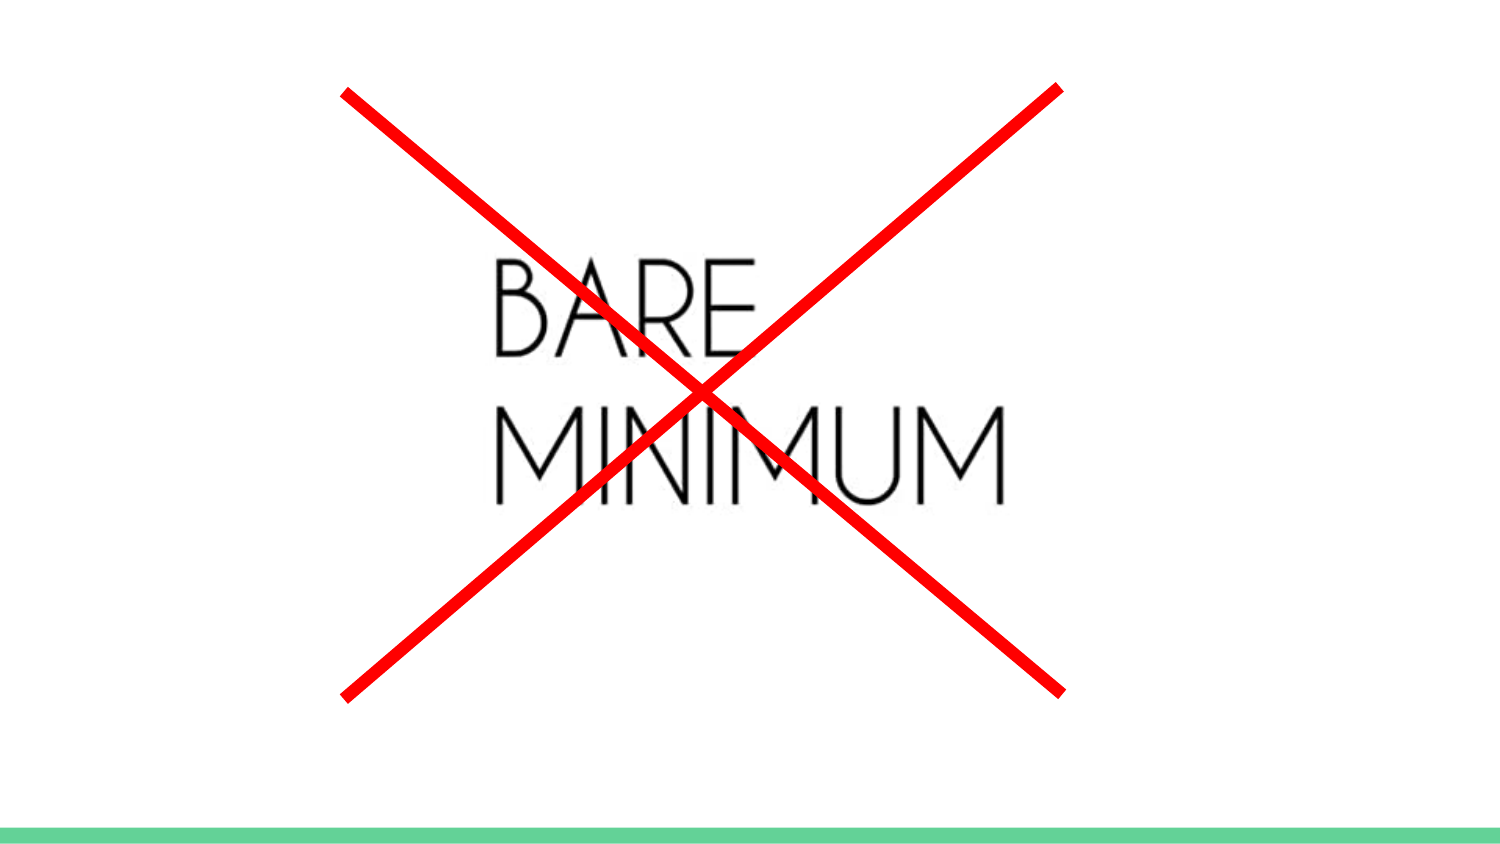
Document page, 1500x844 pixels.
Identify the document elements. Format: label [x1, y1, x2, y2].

text_box [343, 86, 1060, 700]
picture [359, 0, 1141, 772]
